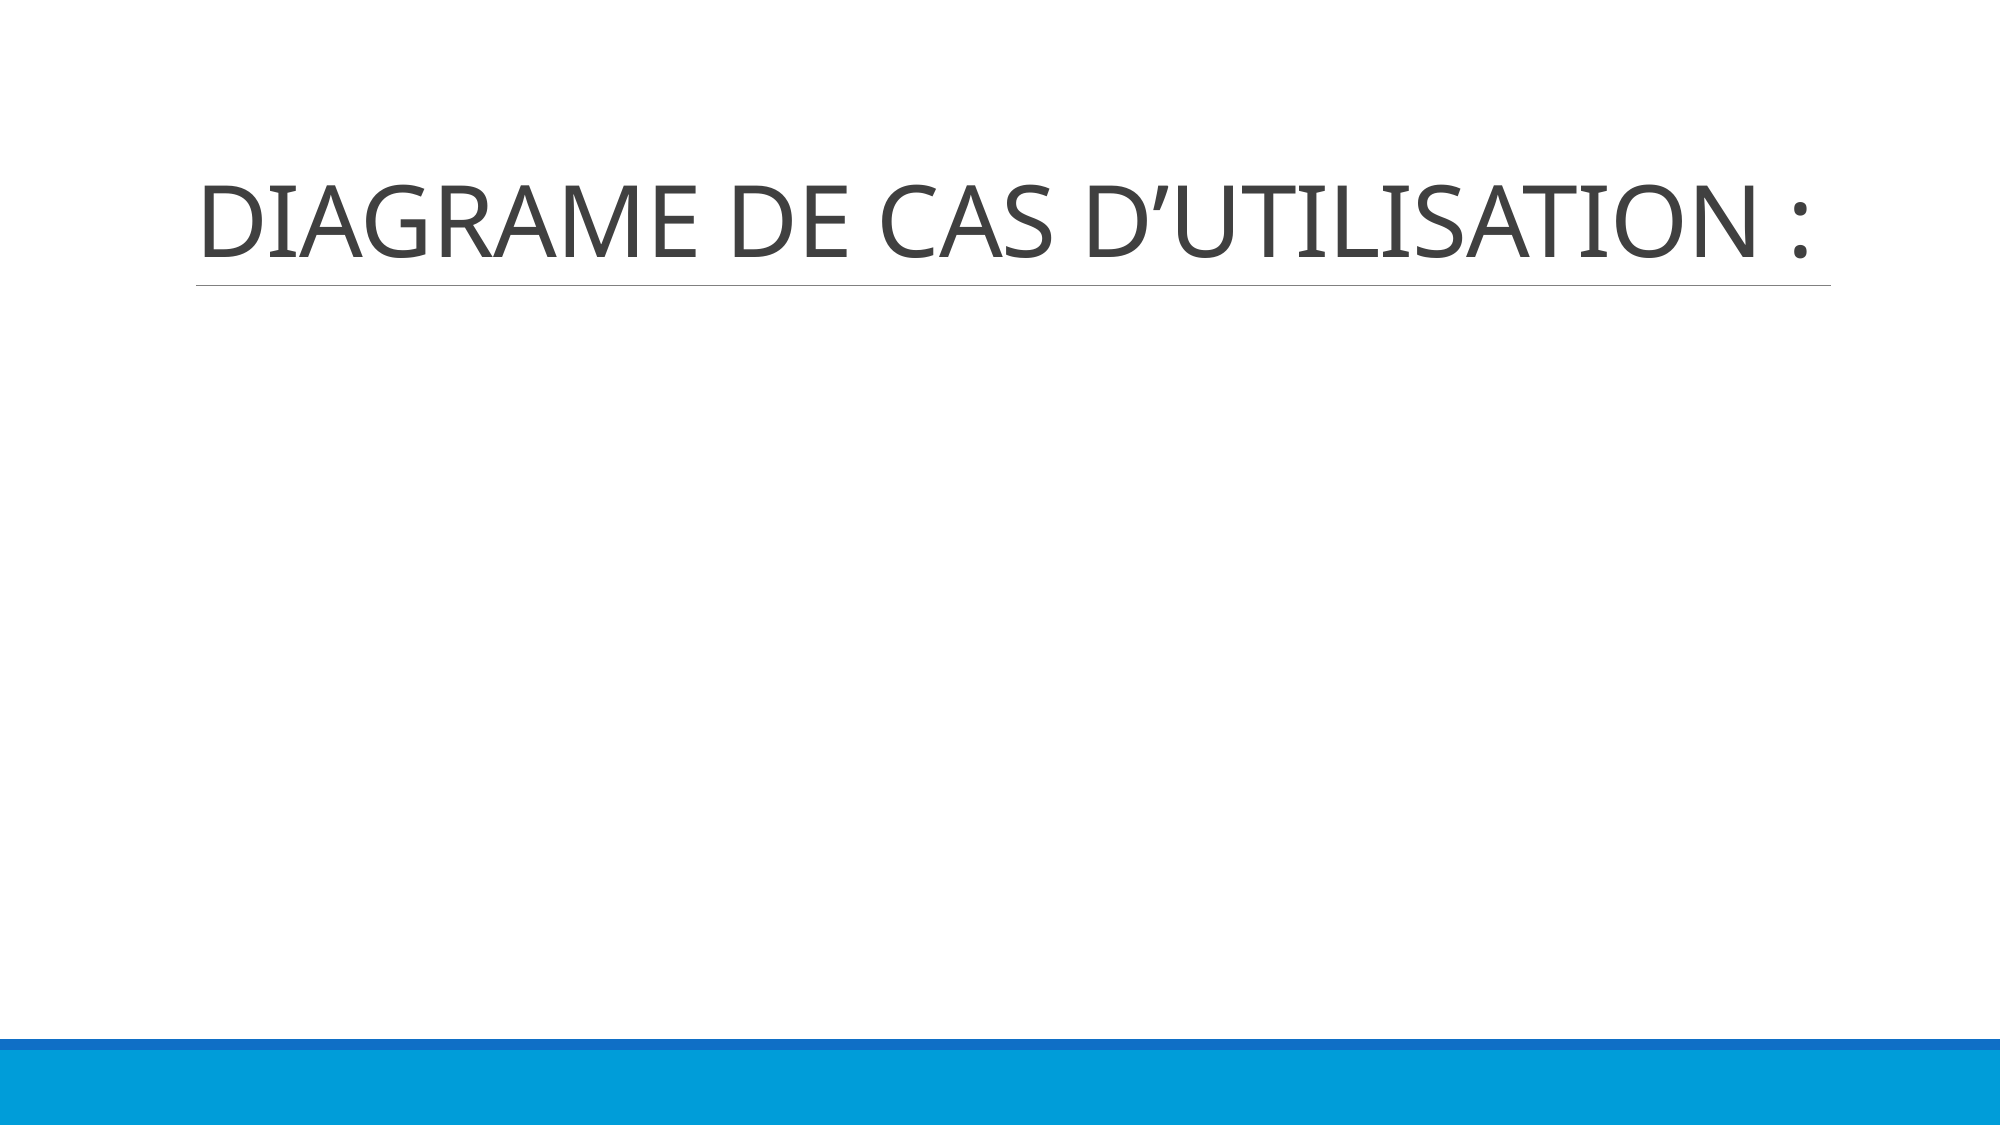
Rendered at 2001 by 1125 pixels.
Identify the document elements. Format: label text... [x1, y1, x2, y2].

title DIAGRAME DE CAS D’UTILISATION : [180, 47, 1830, 285]
